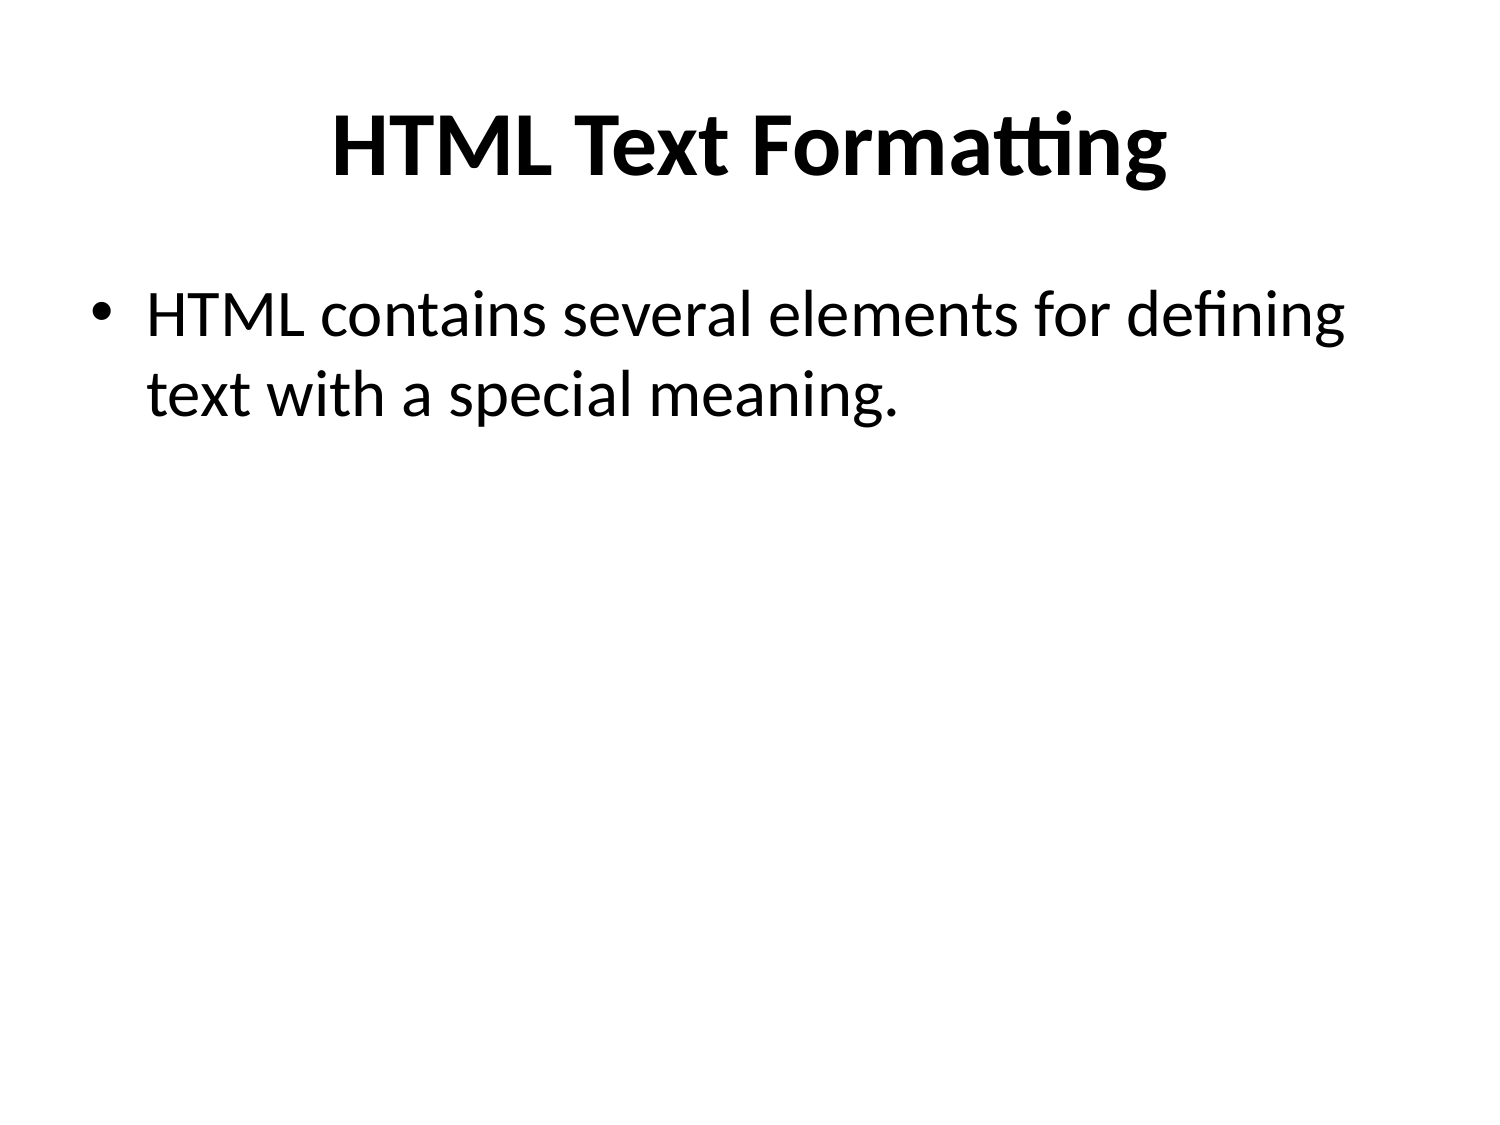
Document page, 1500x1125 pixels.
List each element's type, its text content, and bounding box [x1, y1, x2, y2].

title HTML Text Formatting [75, 45, 1425, 233]
list HTML contains several elements for defining text with a special meaning. [75, 262, 1425, 1005]
